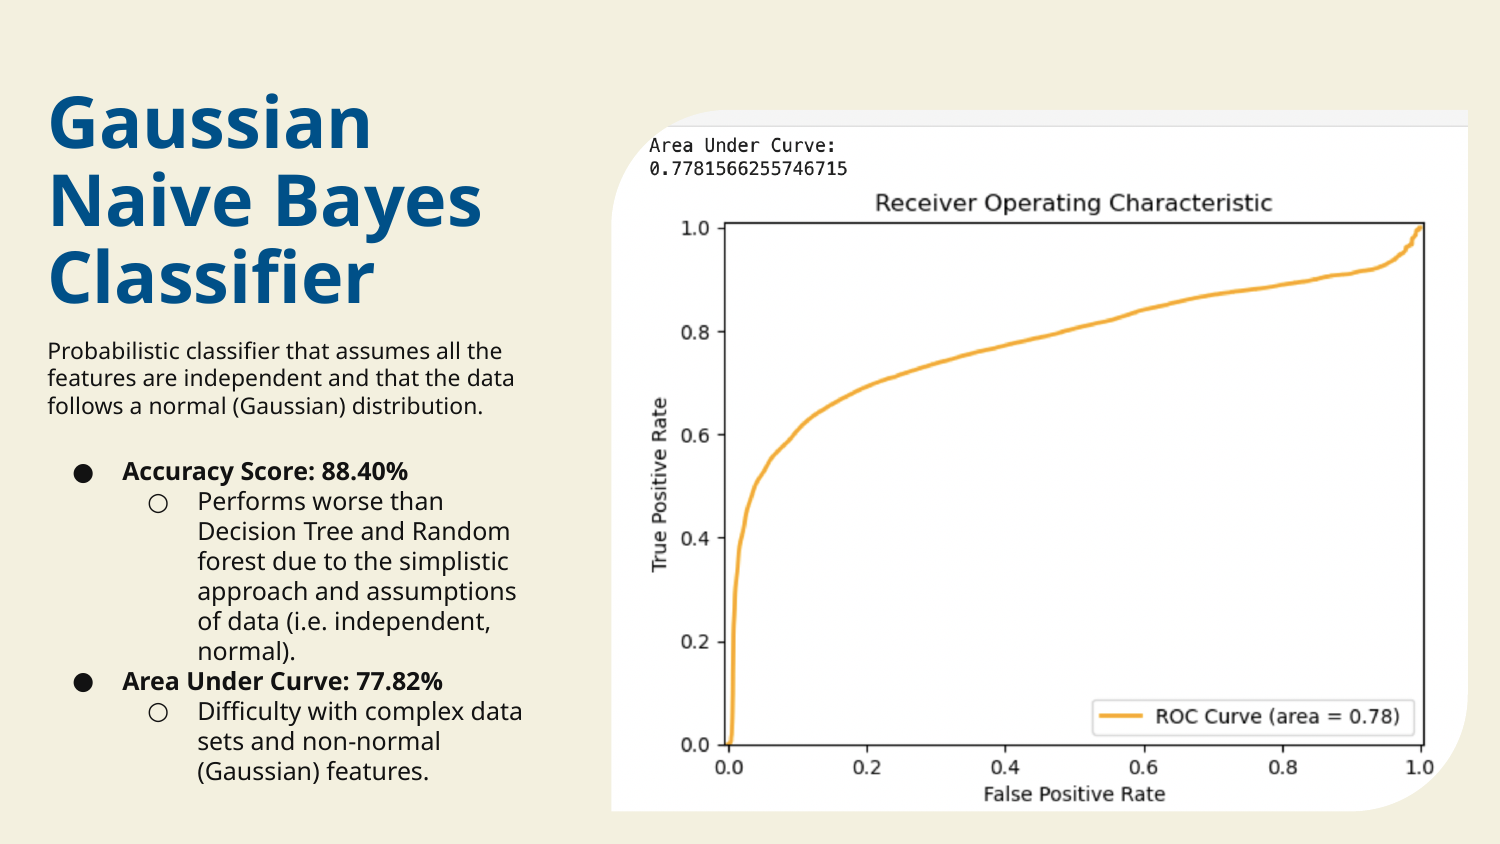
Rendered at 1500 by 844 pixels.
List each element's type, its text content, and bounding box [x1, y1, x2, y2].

picture [611, 109, 1468, 812]
list Accuracy Score: 88.40% Performs worse than Decision Tree and Random forest due to the simplistic approach and assumptions of data (i.e. independent, normal). Area Under Curve: 77.82% Difficulty with complex data sets and non-normal (Gaussian) features. [32, 441, 550, 812]
text_box Probabilistic classifier that assumes all the features are independent and that the data follows a normal (Gaussian) distribution. [32, 321, 550, 441]
title Gaussian Naive Bayes Classifier [32, 66, 550, 321]
